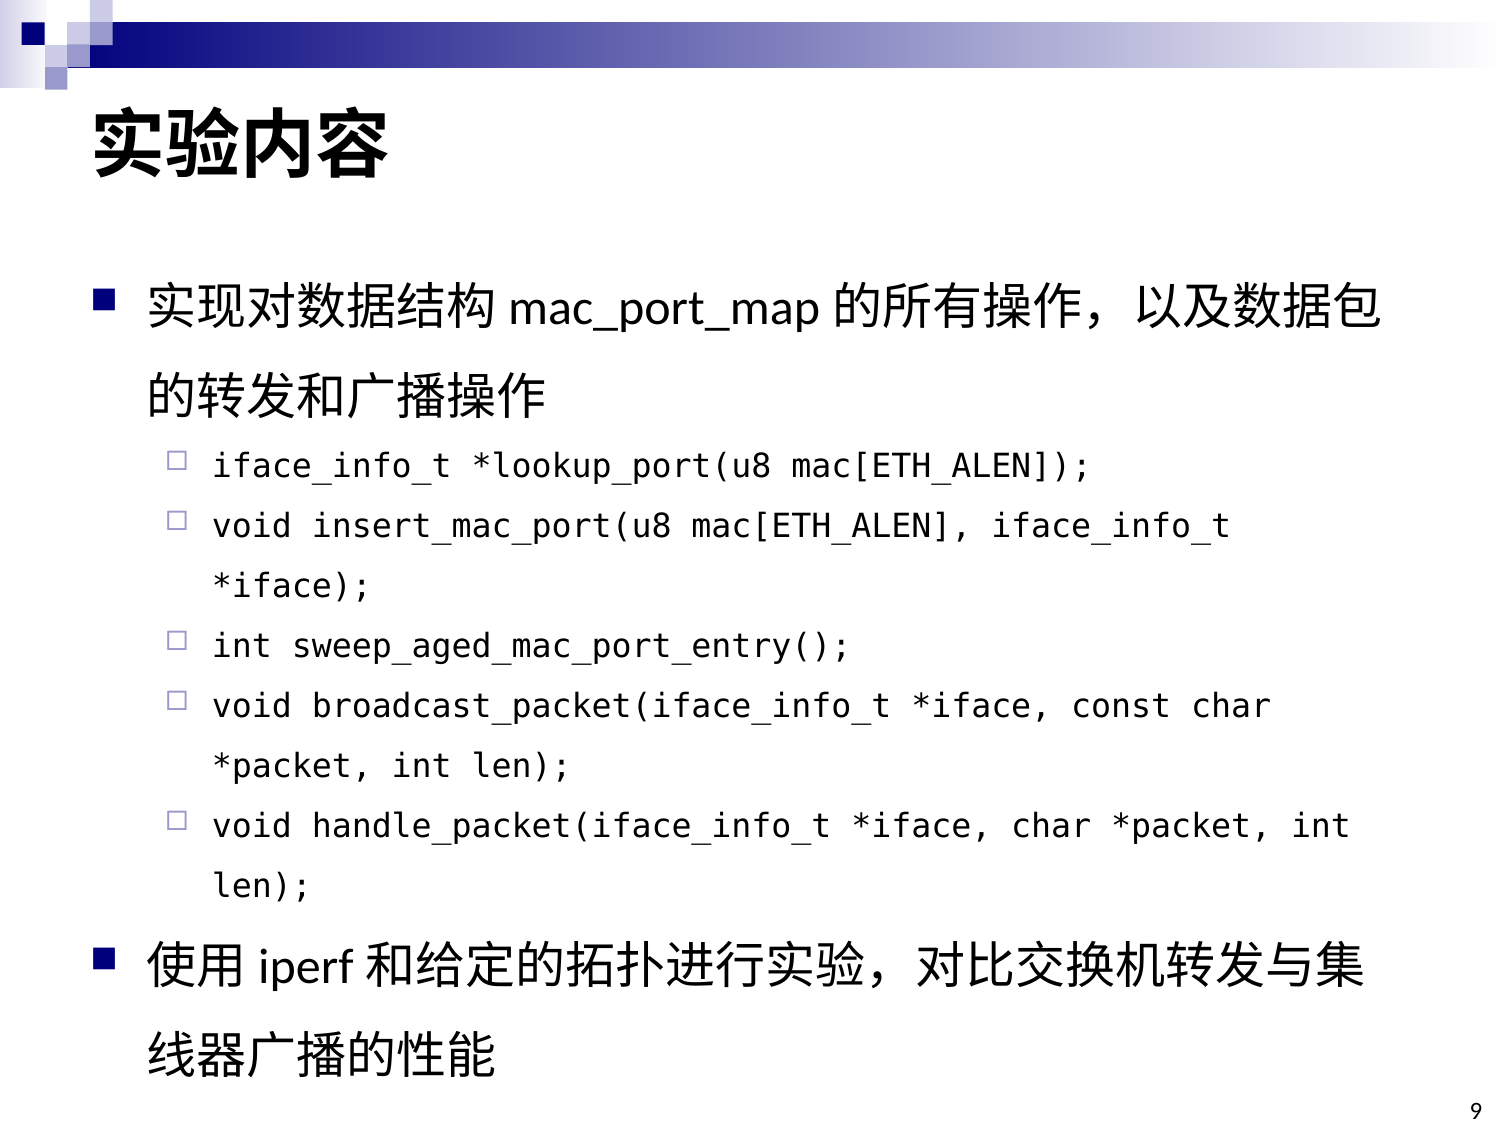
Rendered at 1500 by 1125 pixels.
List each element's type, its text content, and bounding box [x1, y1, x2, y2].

slide_number 9 [1448, 1100, 1483, 1125]
title 实验内容 [75, 75, 1425, 209]
list 实现对数据结构mac_port_map的所有操作，以及数据包的转发和广播操作 iface_info_t *lookup_port(u8 mac[ETH_ALEN]); void insert_mac_port(u8 mac[ETH_ALEN], iface_info_t *iface); int sweep_aged_mac_port_entry(); void broadcast_packet(iface_info_t *iface, const char *packet, int len); void handle_packet(iface_info_t *iface, char *packet, int len); 使用iperf和给定的拓扑进行实验，对比交换机转发与集线器广播的性能 [75, 237, 1425, 1063]
